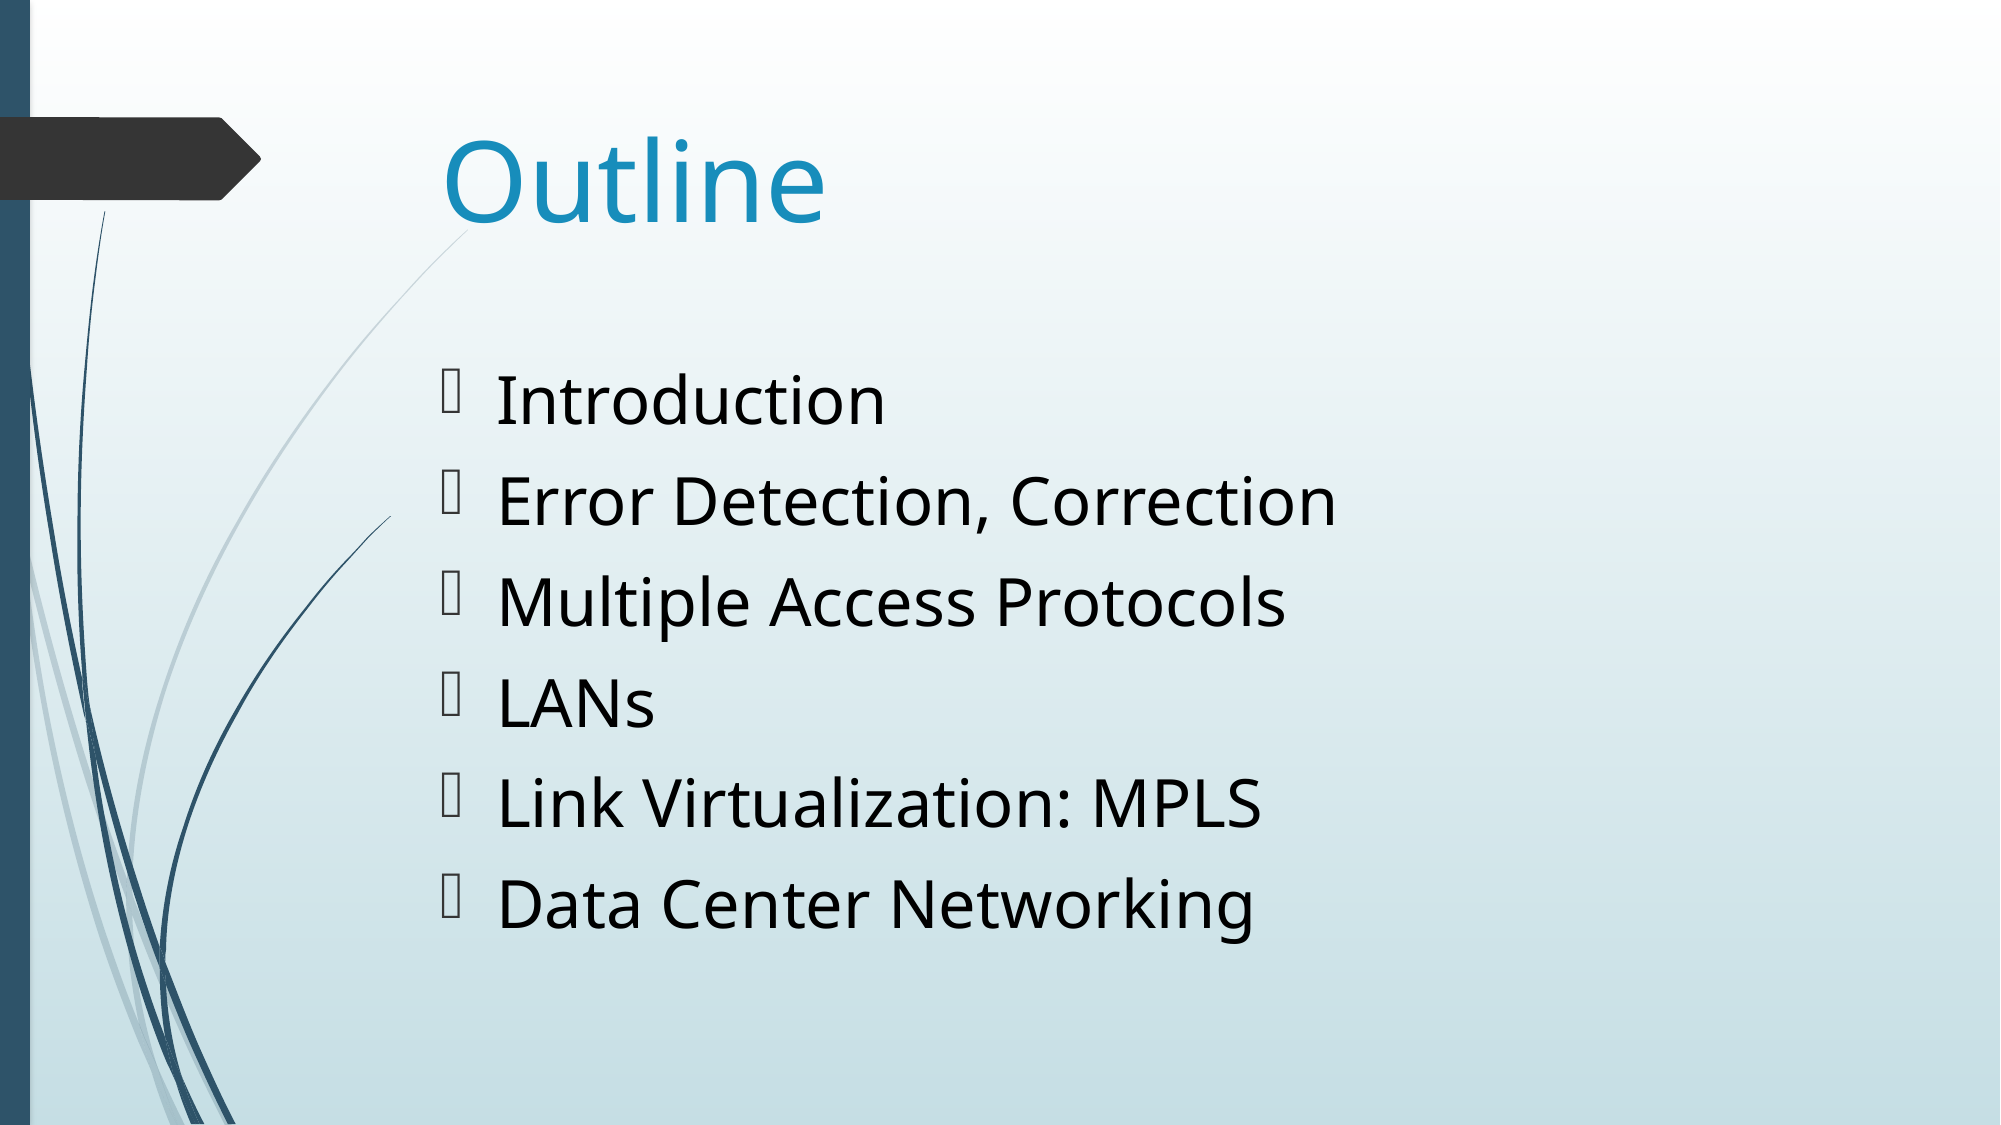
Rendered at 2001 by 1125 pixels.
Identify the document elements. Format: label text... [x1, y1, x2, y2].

title Outline [425, 102, 1888, 313]
list Introduction Error Detection, Correction Multiple Access Protocols LANs Link Virtualization: MPLS Data Center Networking [424, 350, 1888, 970]
